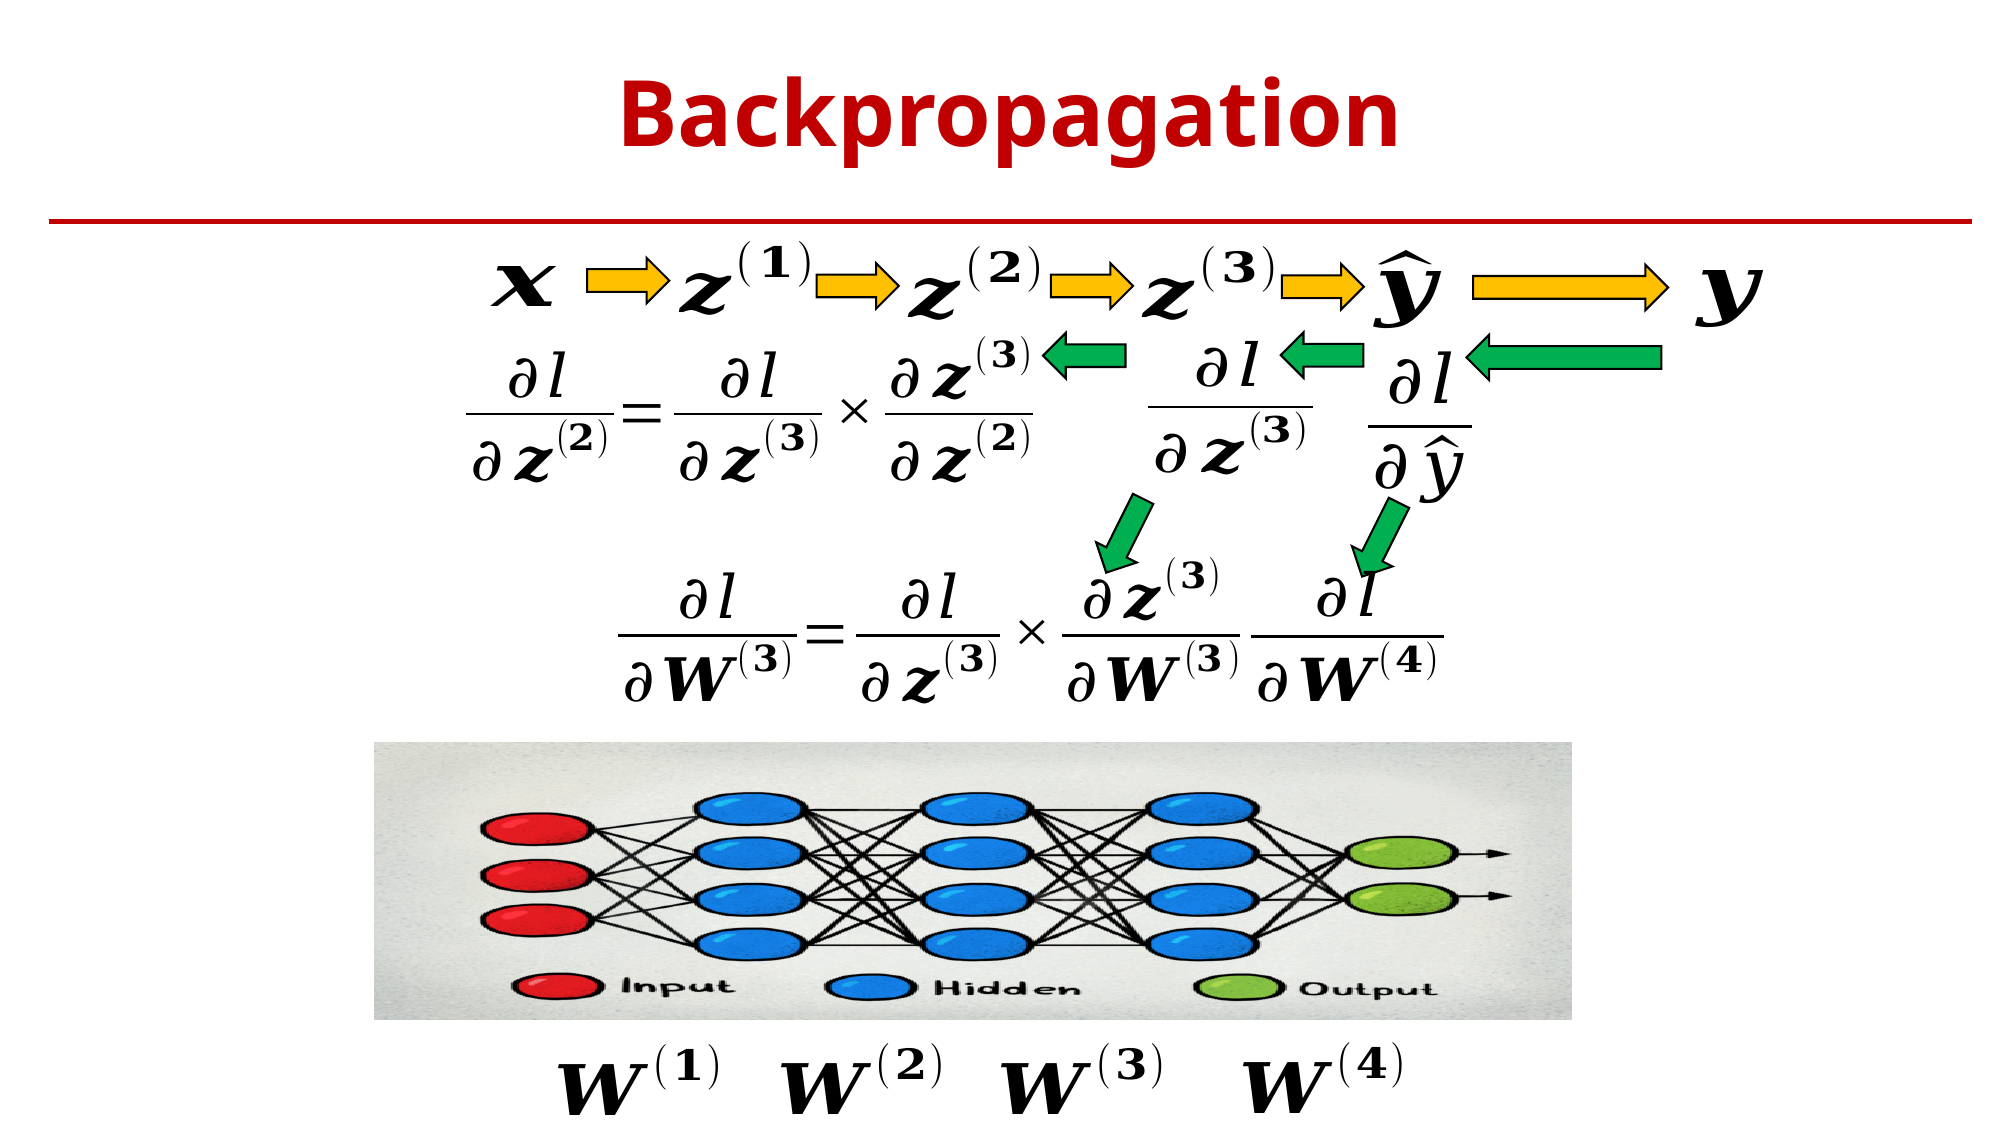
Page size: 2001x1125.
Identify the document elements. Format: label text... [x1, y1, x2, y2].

picture [374, 742, 1572, 1020]
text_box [462, 332, 1126, 495]
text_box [1143, 332, 1364, 486]
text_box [1246, 498, 1447, 715]
text_box [1472, 262, 1670, 313]
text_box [1281, 243, 1449, 330]
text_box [816, 243, 1043, 332]
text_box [1363, 334, 1662, 506]
title Backpropagation [48, 41, 1972, 192]
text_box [614, 494, 1245, 717]
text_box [587, 237, 813, 327]
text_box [1050, 243, 1277, 332]
